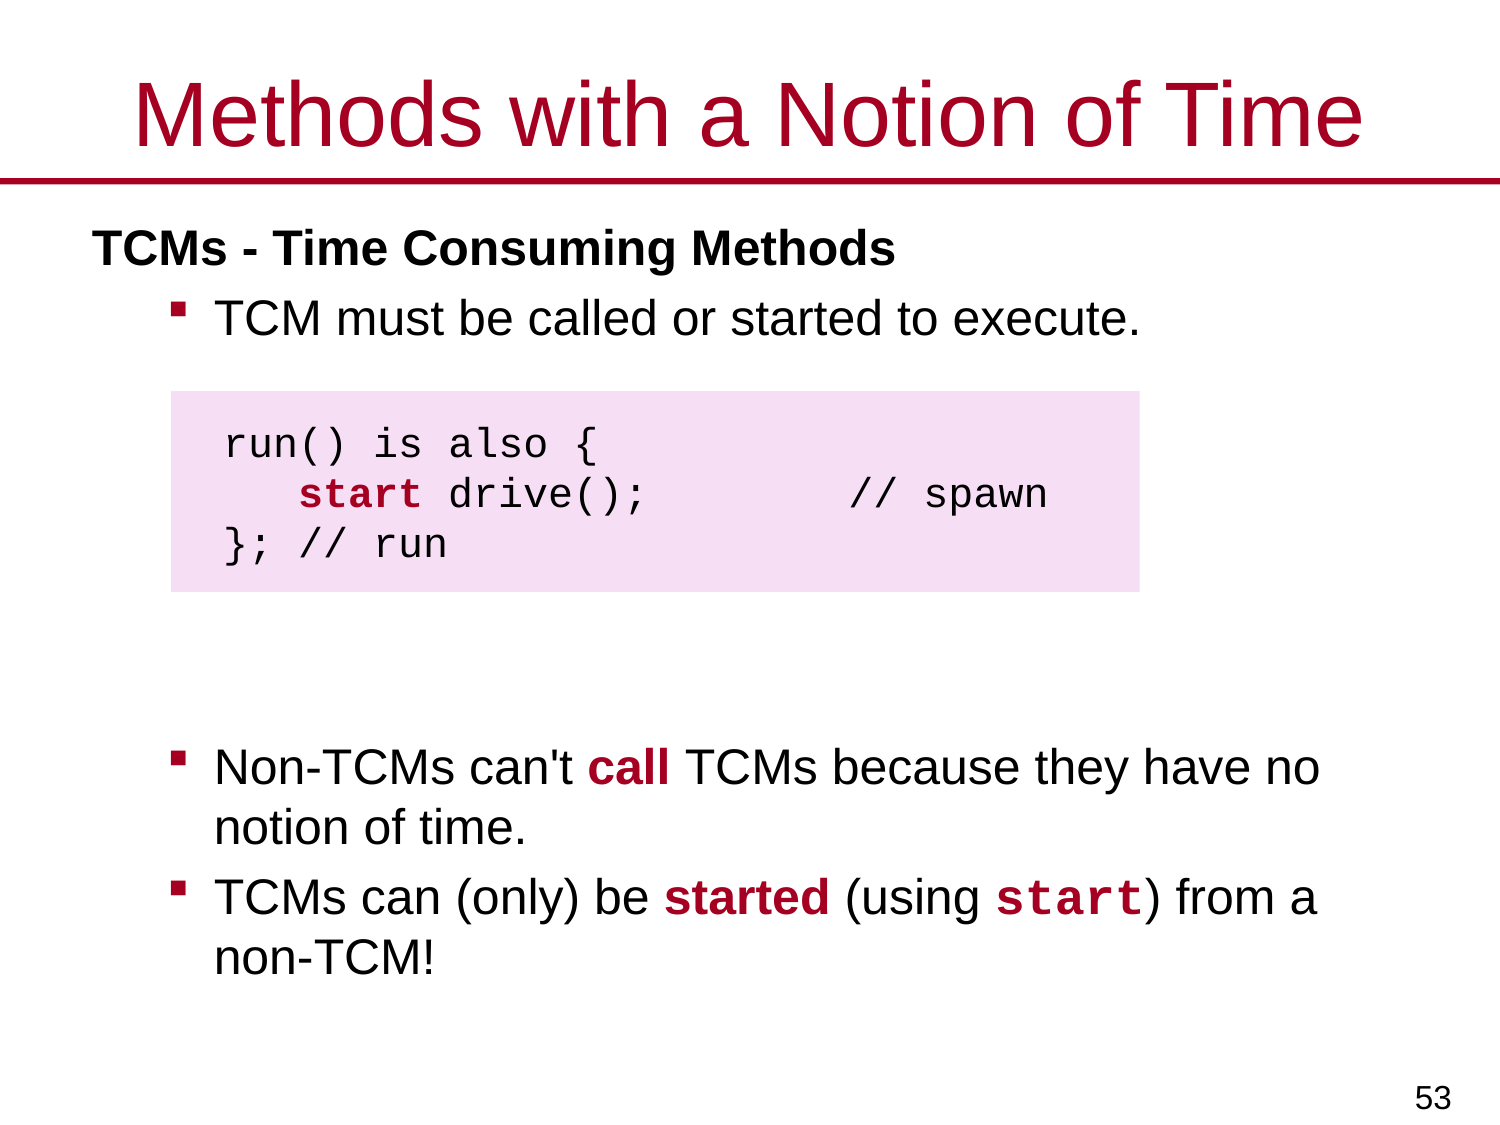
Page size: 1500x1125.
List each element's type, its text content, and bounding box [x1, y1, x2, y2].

title Methods with a Notion of Time [0, 44, 1500, 175]
list TCMs - Time Consuming Methods TCM must be called or started to execute. run() is also { start drive(); // spawn }; // run Non-TCMs can't call TCMs because they have no notion of time. TCMs can (only) be started (using start) from a non-TCM! [76, 207, 1428, 979]
